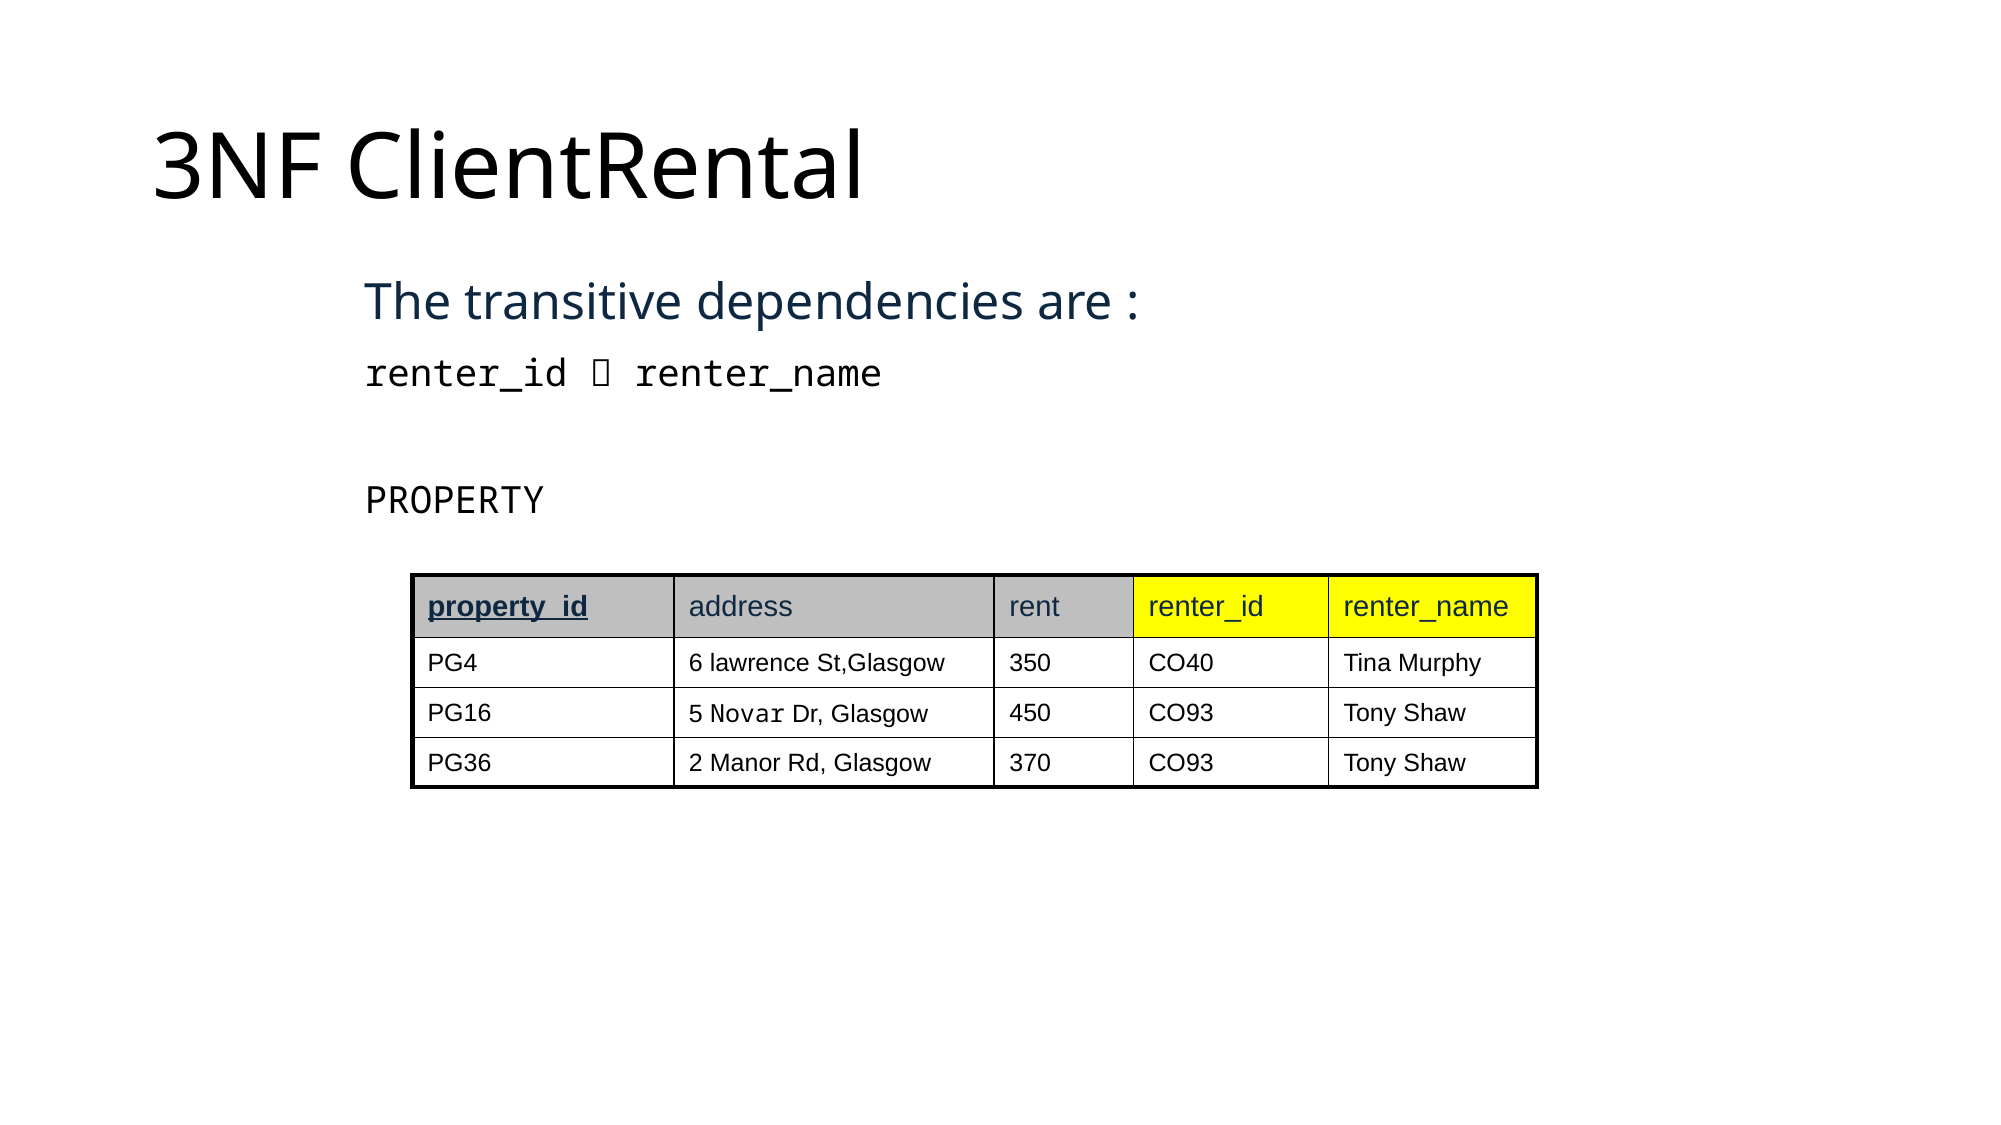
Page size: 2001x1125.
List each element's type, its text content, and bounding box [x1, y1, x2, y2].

table_header property_id [415, 577, 673, 637]
table_cell 370 [995, 738, 1133, 785]
table_cell CO93 [1134, 688, 1328, 737]
table_cell PG36 [415, 738, 673, 785]
table_cell Tony Shaw [1329, 738, 1535, 785]
table_cell PG16 [415, 688, 673, 737]
table_header rent [995, 577, 1133, 637]
table_header address [675, 577, 993, 637]
table_cell Tina Murphy [1329, 638, 1535, 687]
table_cell 450 [995, 688, 1133, 737]
table_cell 350 [995, 638, 1133, 687]
title 3NF ClientRental [137, 59, 1863, 278]
table_cell 2 Manor Rd, Glasgow [675, 738, 993, 785]
table_cell CO40 [1134, 638, 1328, 687]
table_cell Tony Shaw [1329, 688, 1535, 737]
table_cell CO93 [1134, 738, 1328, 785]
table_cell PG4 [415, 638, 673, 687]
table_header renter_id [1134, 577, 1328, 637]
table_cell 5 Novar Dr, Glasgow [675, 688, 993, 737]
table_header renter_name [1329, 577, 1535, 637]
table_cell 6 lawrence St,Glasgow [675, 638, 993, 687]
text_box The transitive dependencies are : renter_id  renter_name PROPERTY [349, 262, 1671, 657]
